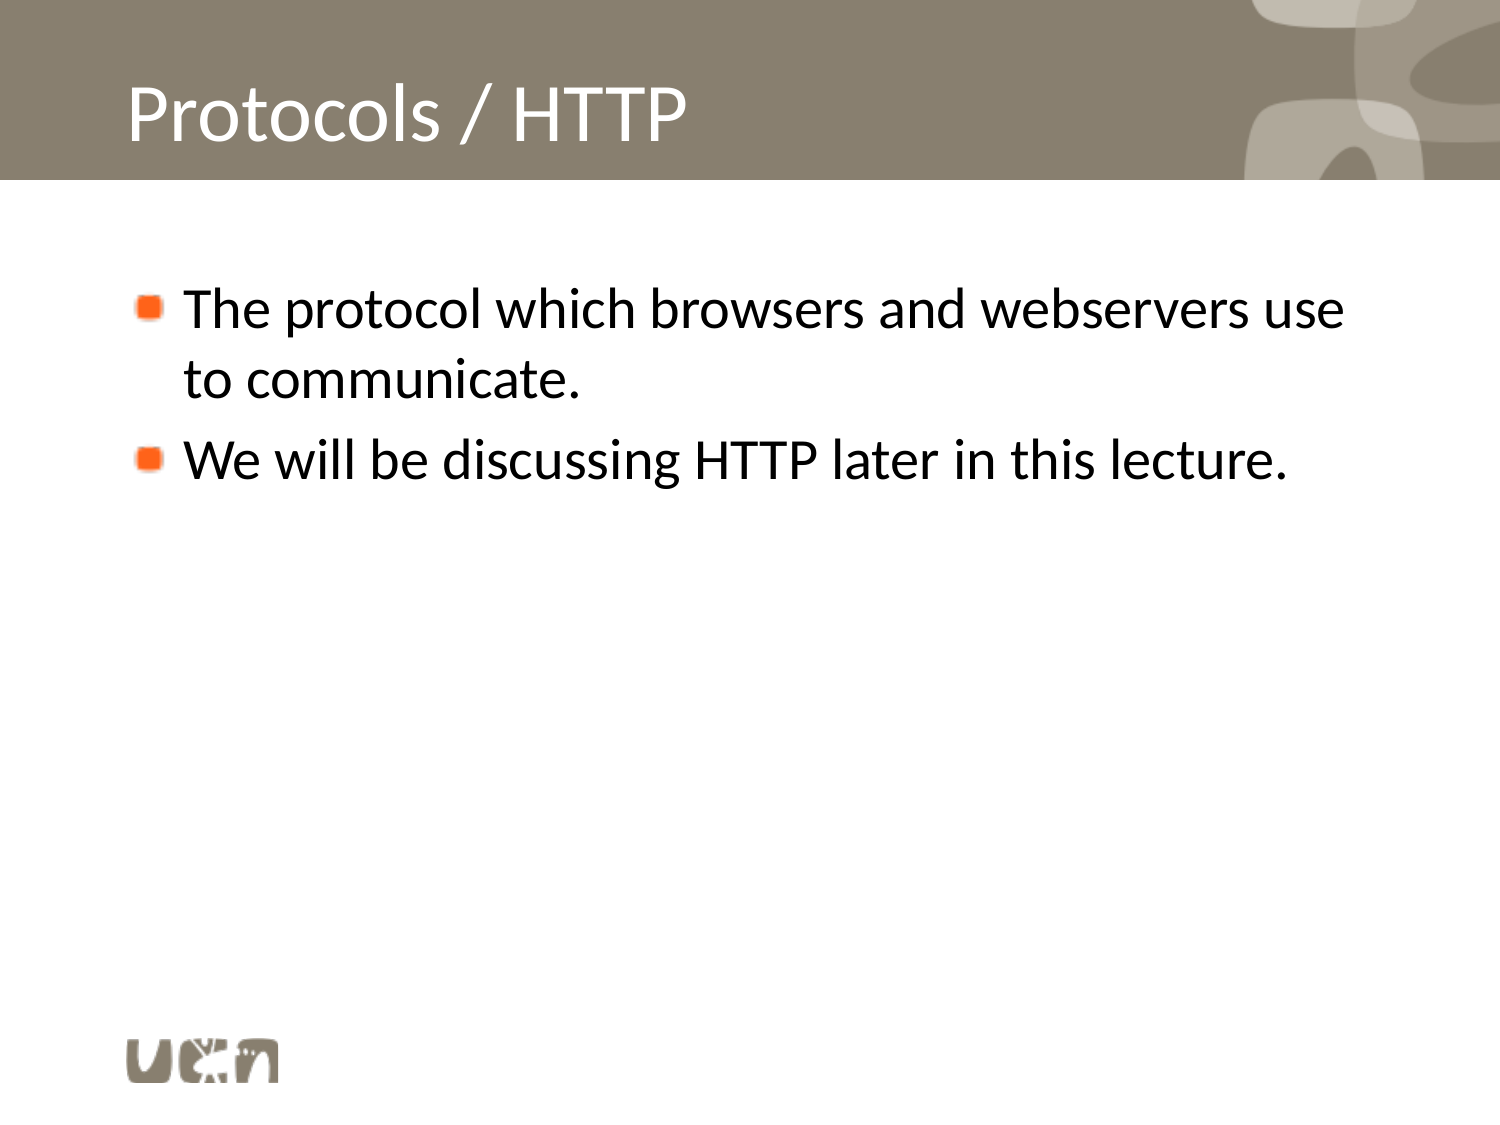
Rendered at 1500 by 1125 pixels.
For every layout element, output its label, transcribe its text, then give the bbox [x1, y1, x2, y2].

title Protocols / HTTP [111, 48, 1385, 166]
list The protocol which browsers and webservers use to communicate. We will be discussing HTTP later in this lecture. [111, 262, 1385, 1005]
